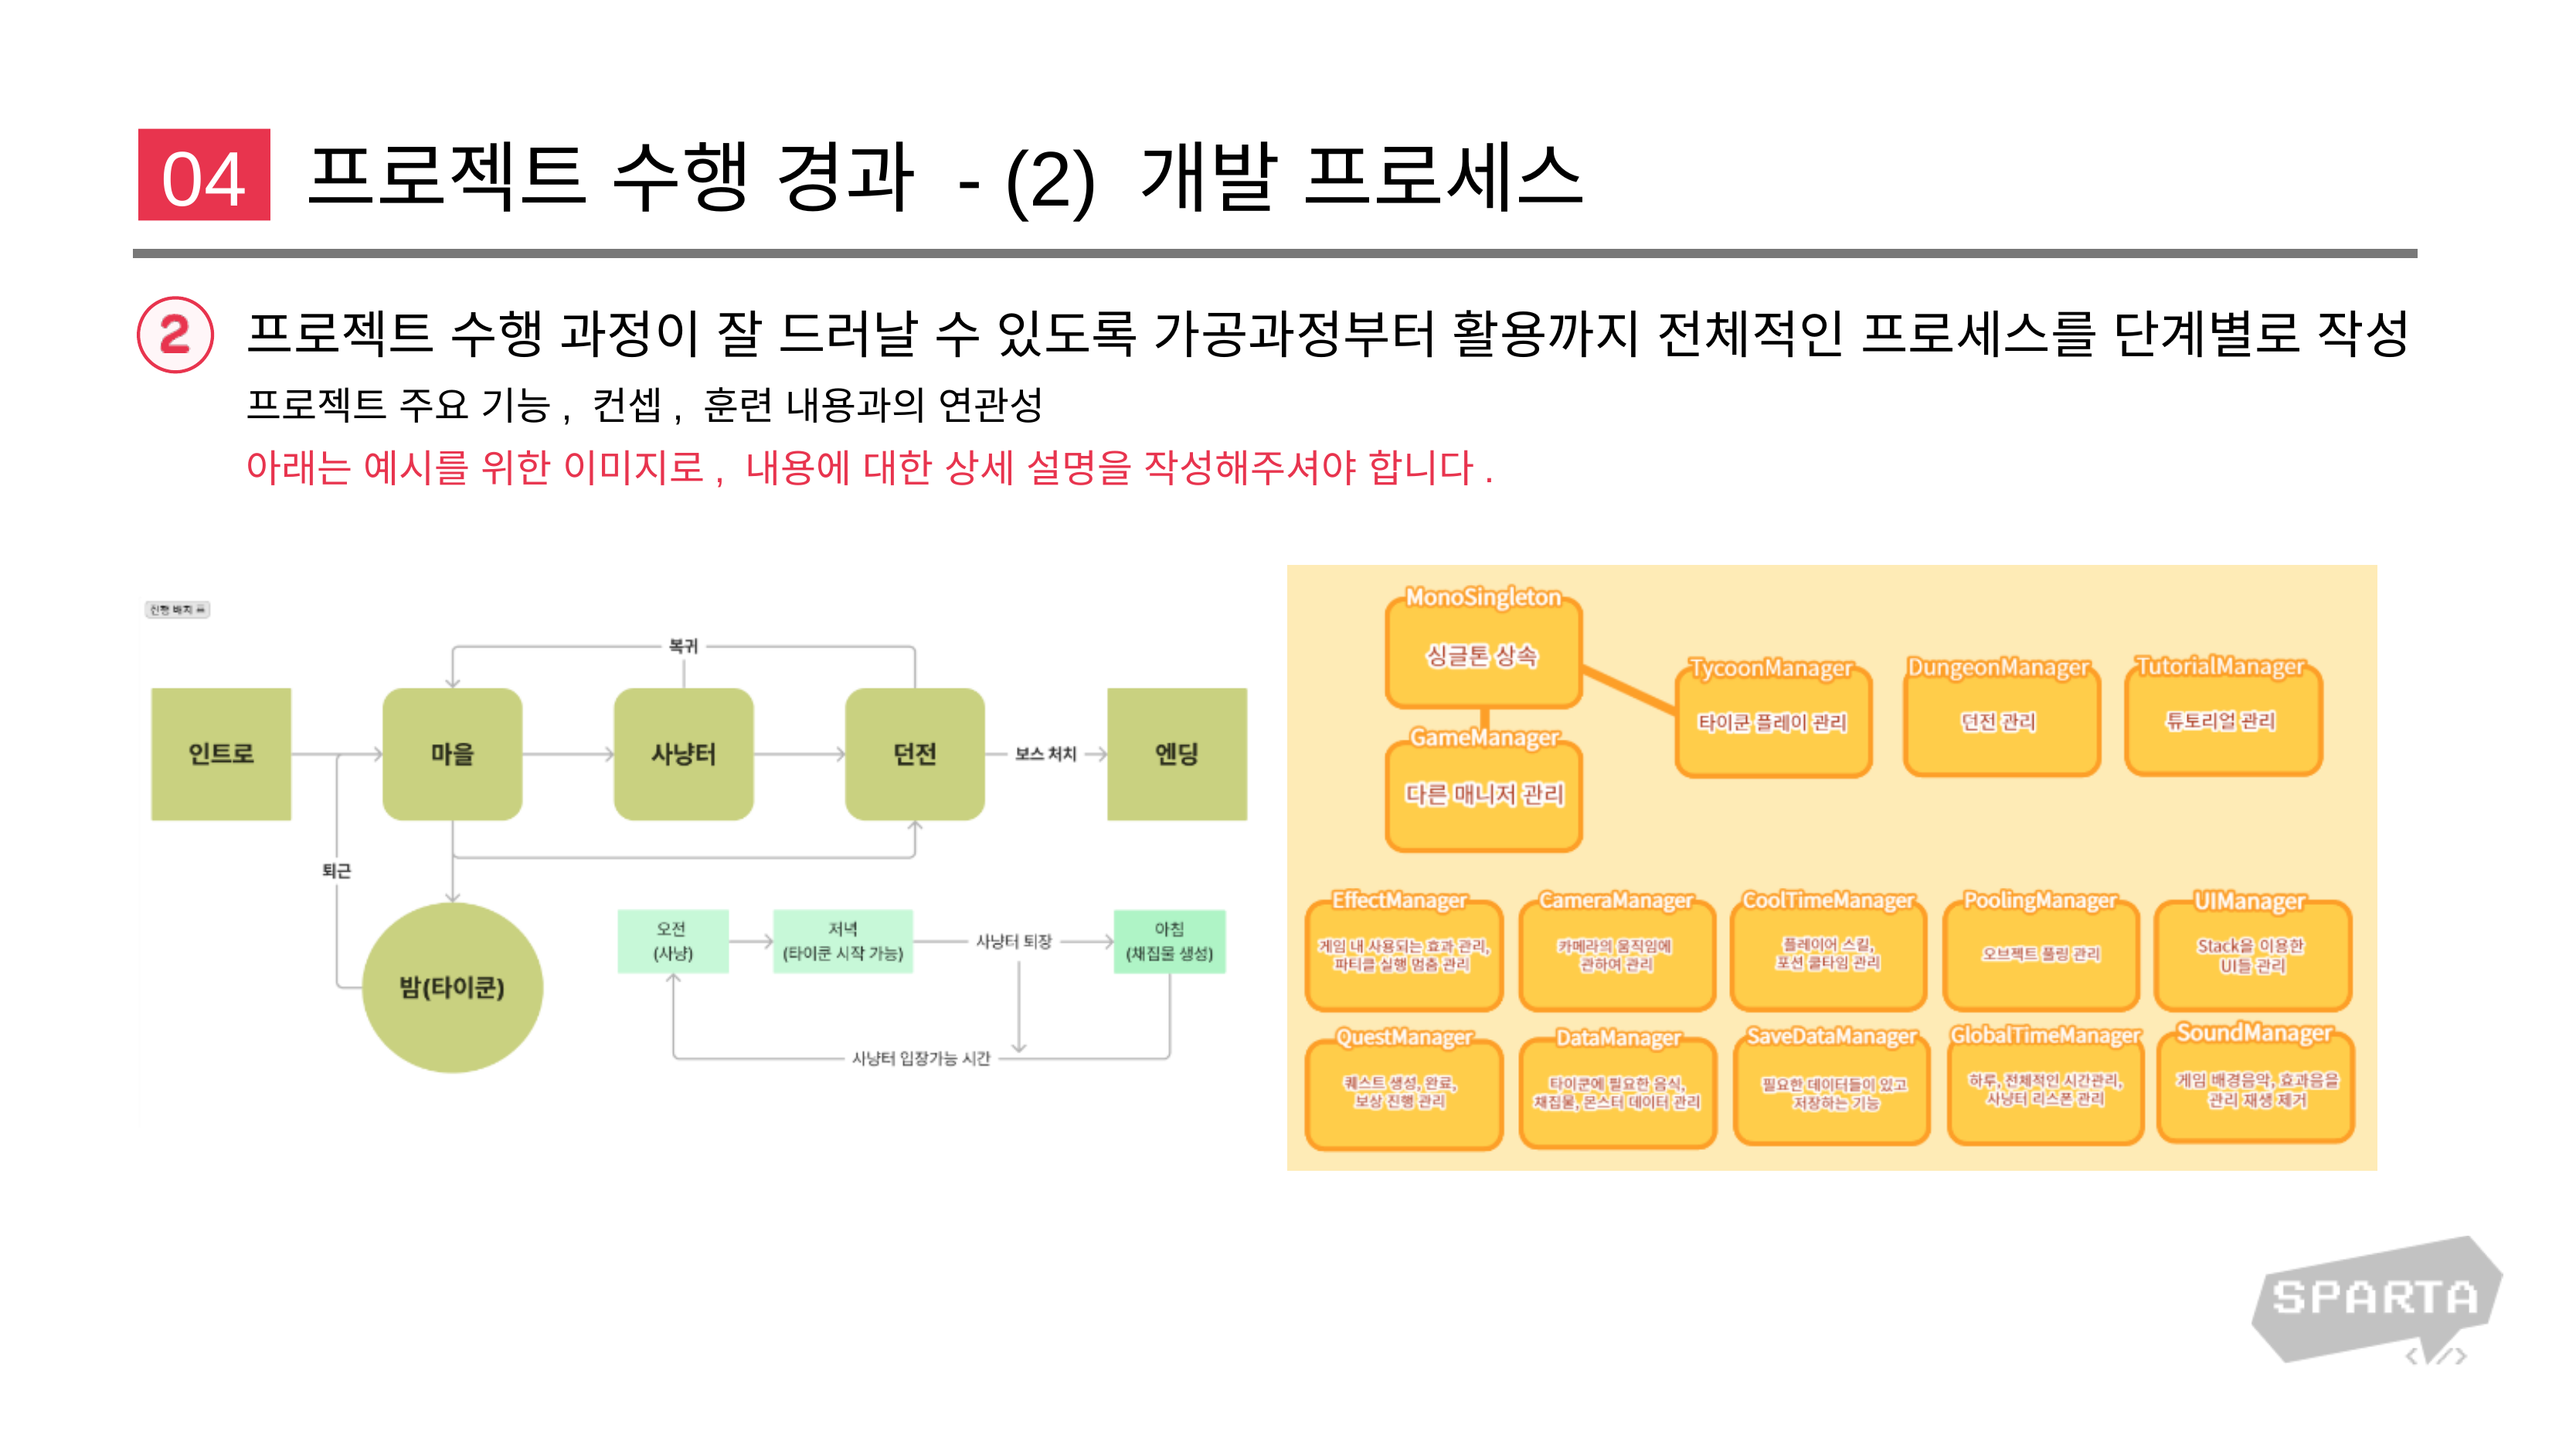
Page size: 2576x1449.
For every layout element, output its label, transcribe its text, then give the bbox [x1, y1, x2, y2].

text_box 프로젝트 수행 과정이 잘 드러날 수 있도록 가공과정부터 활용까지 전체적인 프로세스를 단계별로 작성 [246, 286, 2440, 381]
picture [160, 314, 191, 353]
text_box 프로젝트 주요 기능, 컨셉, 훈련 내용과의 연관성 아래는 예시를 위한 이미지로, 내용에 대한 상세 설명을 작성해주셔야 합니다. [246, 381, 2281, 505]
text_box 프로젝트 수행 경과 - (2) 개발 프로세스 [305, 116, 2444, 234]
picture [133, 249, 2418, 258]
picture [2251, 1236, 2503, 1366]
text_box 04 [125, 128, 284, 247]
picture [1287, 564, 2377, 1171]
text_box [138, 298, 213, 372]
picture [138, 597, 1263, 1128]
